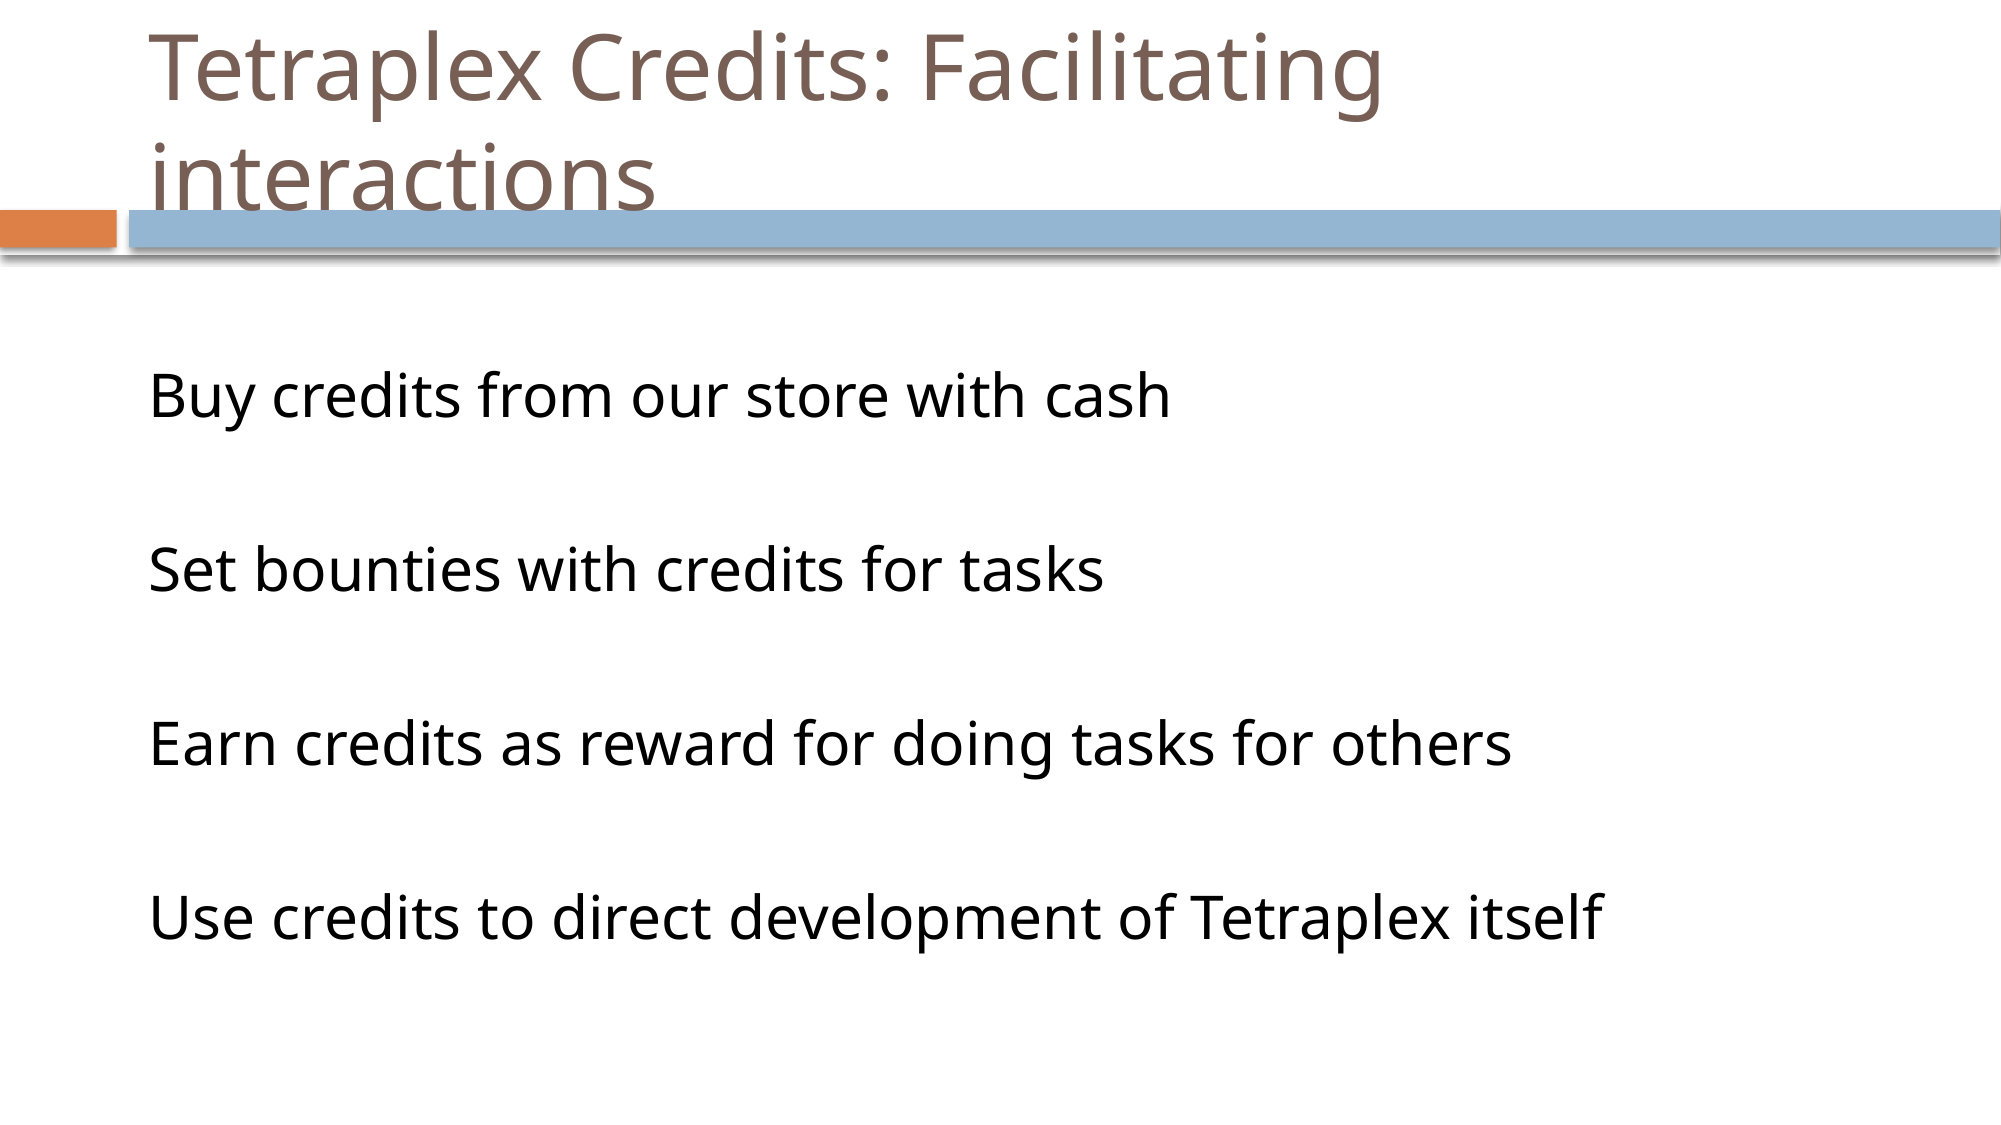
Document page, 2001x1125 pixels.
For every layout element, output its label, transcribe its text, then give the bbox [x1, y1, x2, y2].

title Tetraplex Credits: Facilitating interactions [133, 37, 1918, 200]
list Buy credits from our store with cash Set bounties with credits for tasks Earn credits as reward for doing tasks for others Use credits to direct development of Tetraplex itself [133, 262, 1918, 1000]
